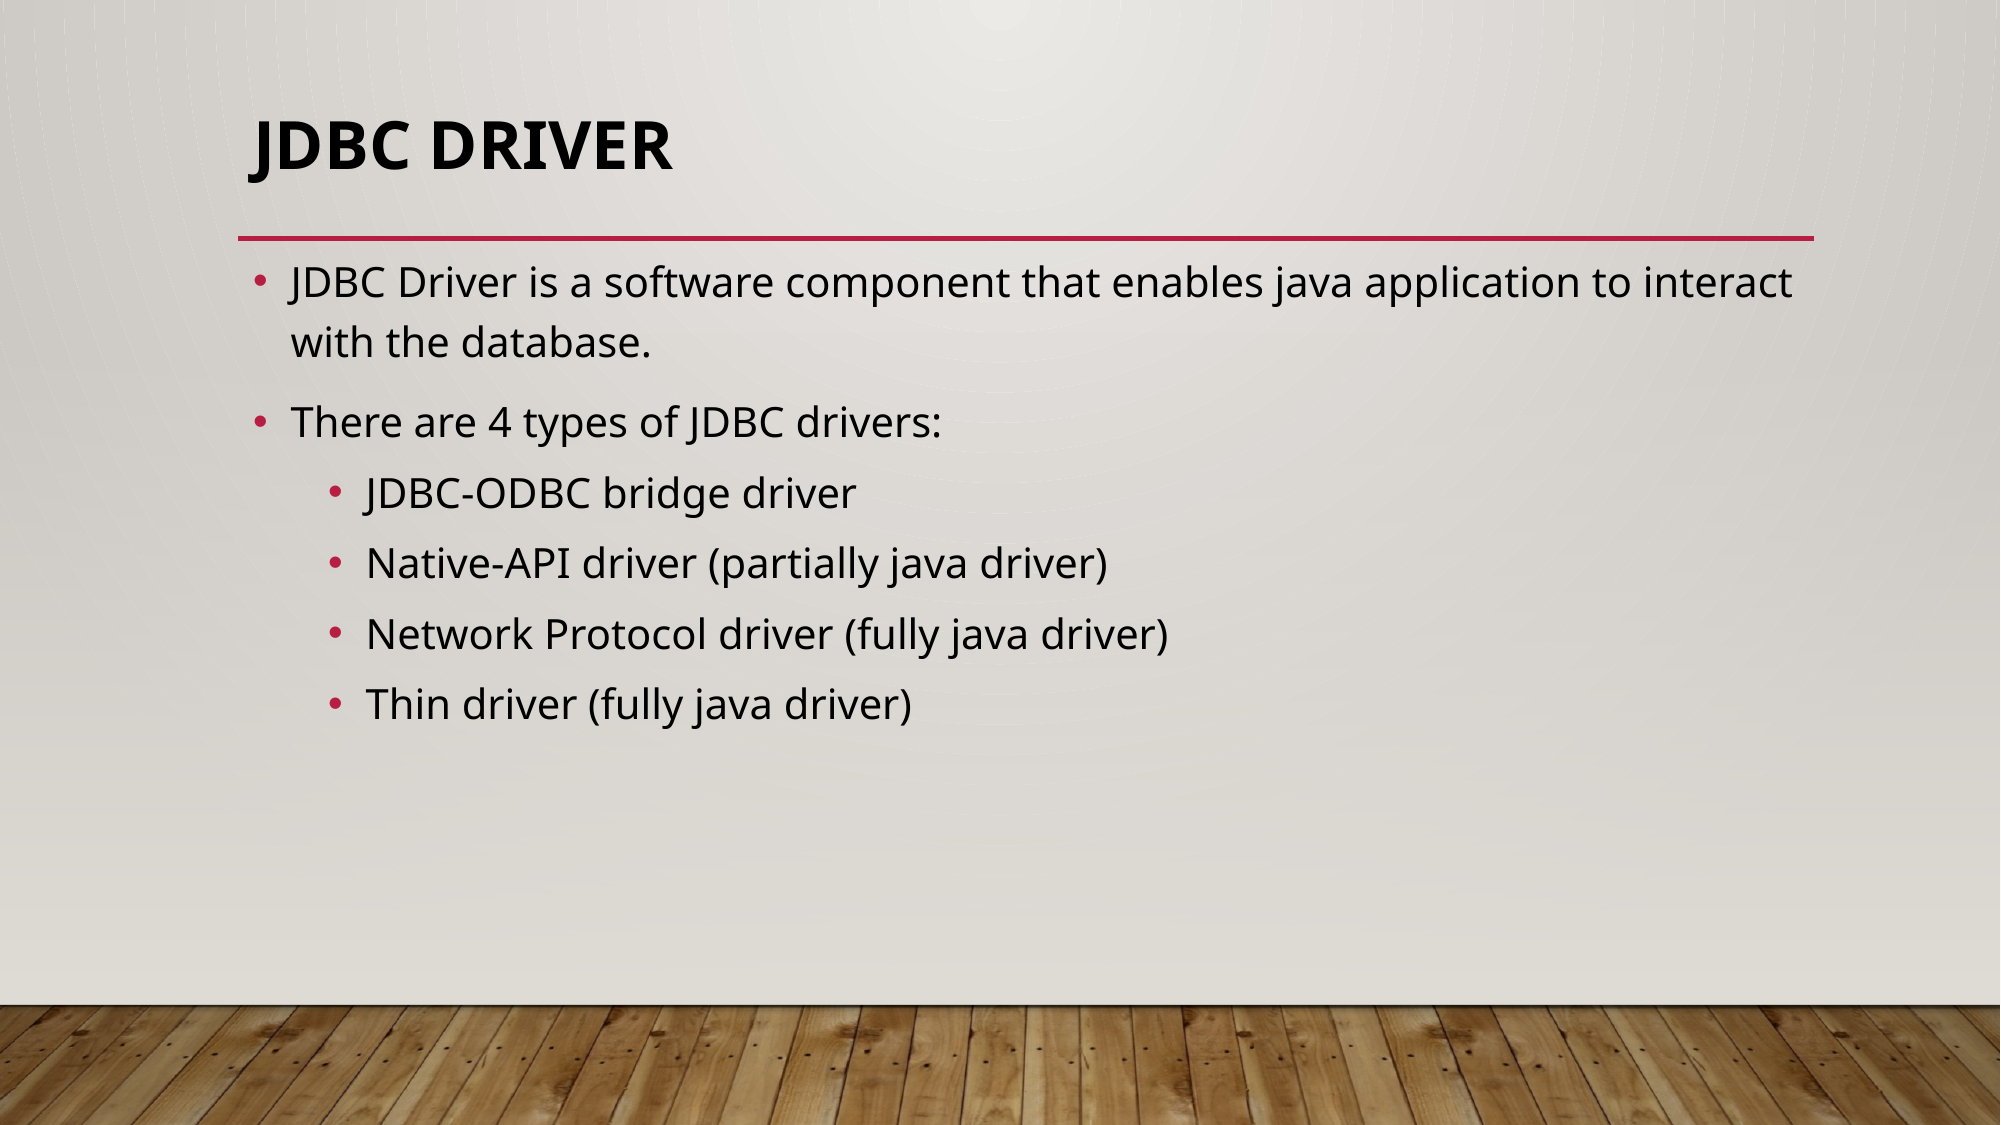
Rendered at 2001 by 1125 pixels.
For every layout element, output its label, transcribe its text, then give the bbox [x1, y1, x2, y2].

title JDBC Driver [238, 104, 1814, 237]
picture [0, 1005, 2000, 1125]
list JDBC Driver is a software component that enables java application to interact with the database. There are 4 types of JDBC drivers: JDBC-ODBC bridge driver Native-API driver (partially java driver) Network Protocol driver (fully java driver) Thin driver (fully java driver) [238, 237, 1814, 897]
